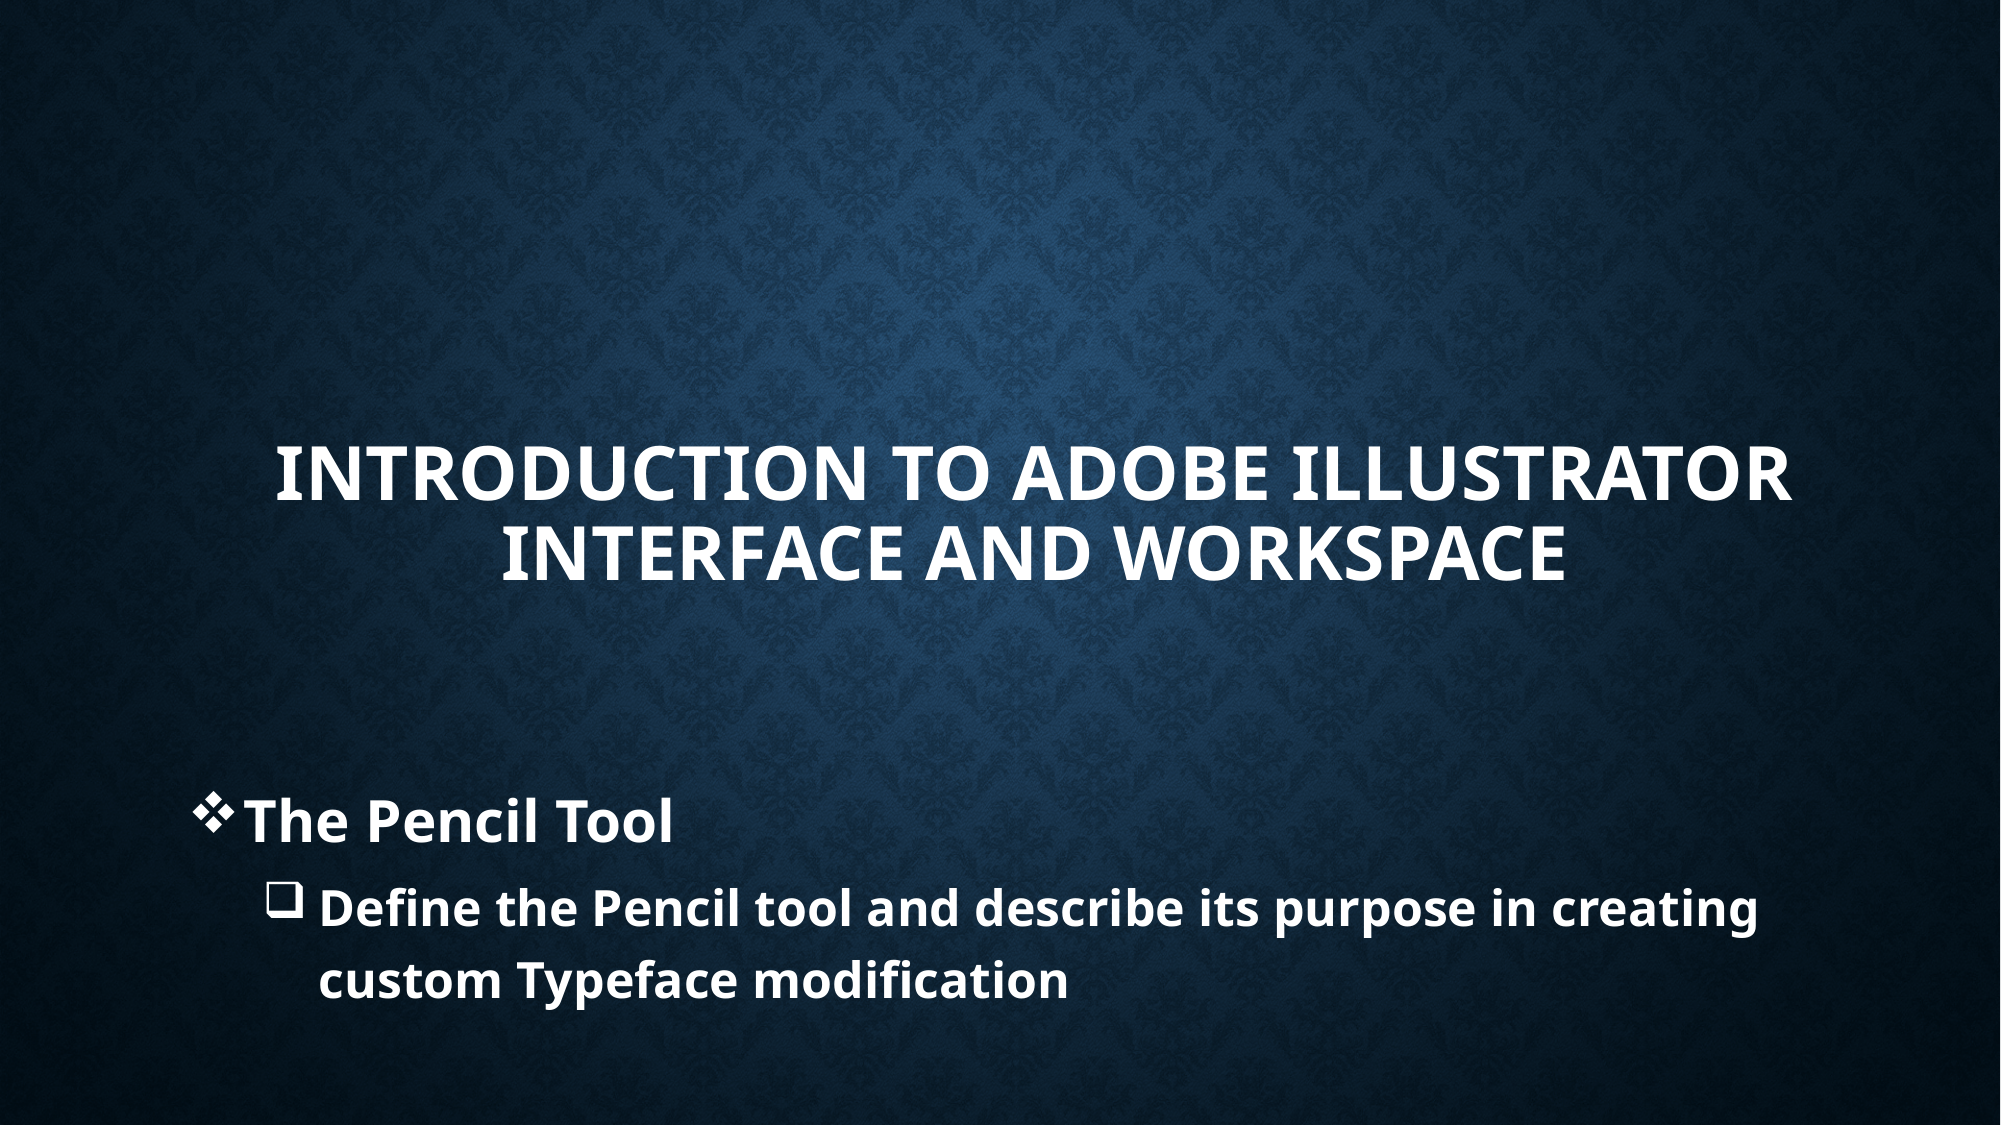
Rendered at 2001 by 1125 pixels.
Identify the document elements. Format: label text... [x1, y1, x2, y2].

list The Pencil Tool Define the Pencil tool and describe its purpose in creating custom Typeface modification [172, 763, 1898, 1045]
title Introduction to Adobe Illustrator Interface and Workspace [126, 282, 1944, 751]
